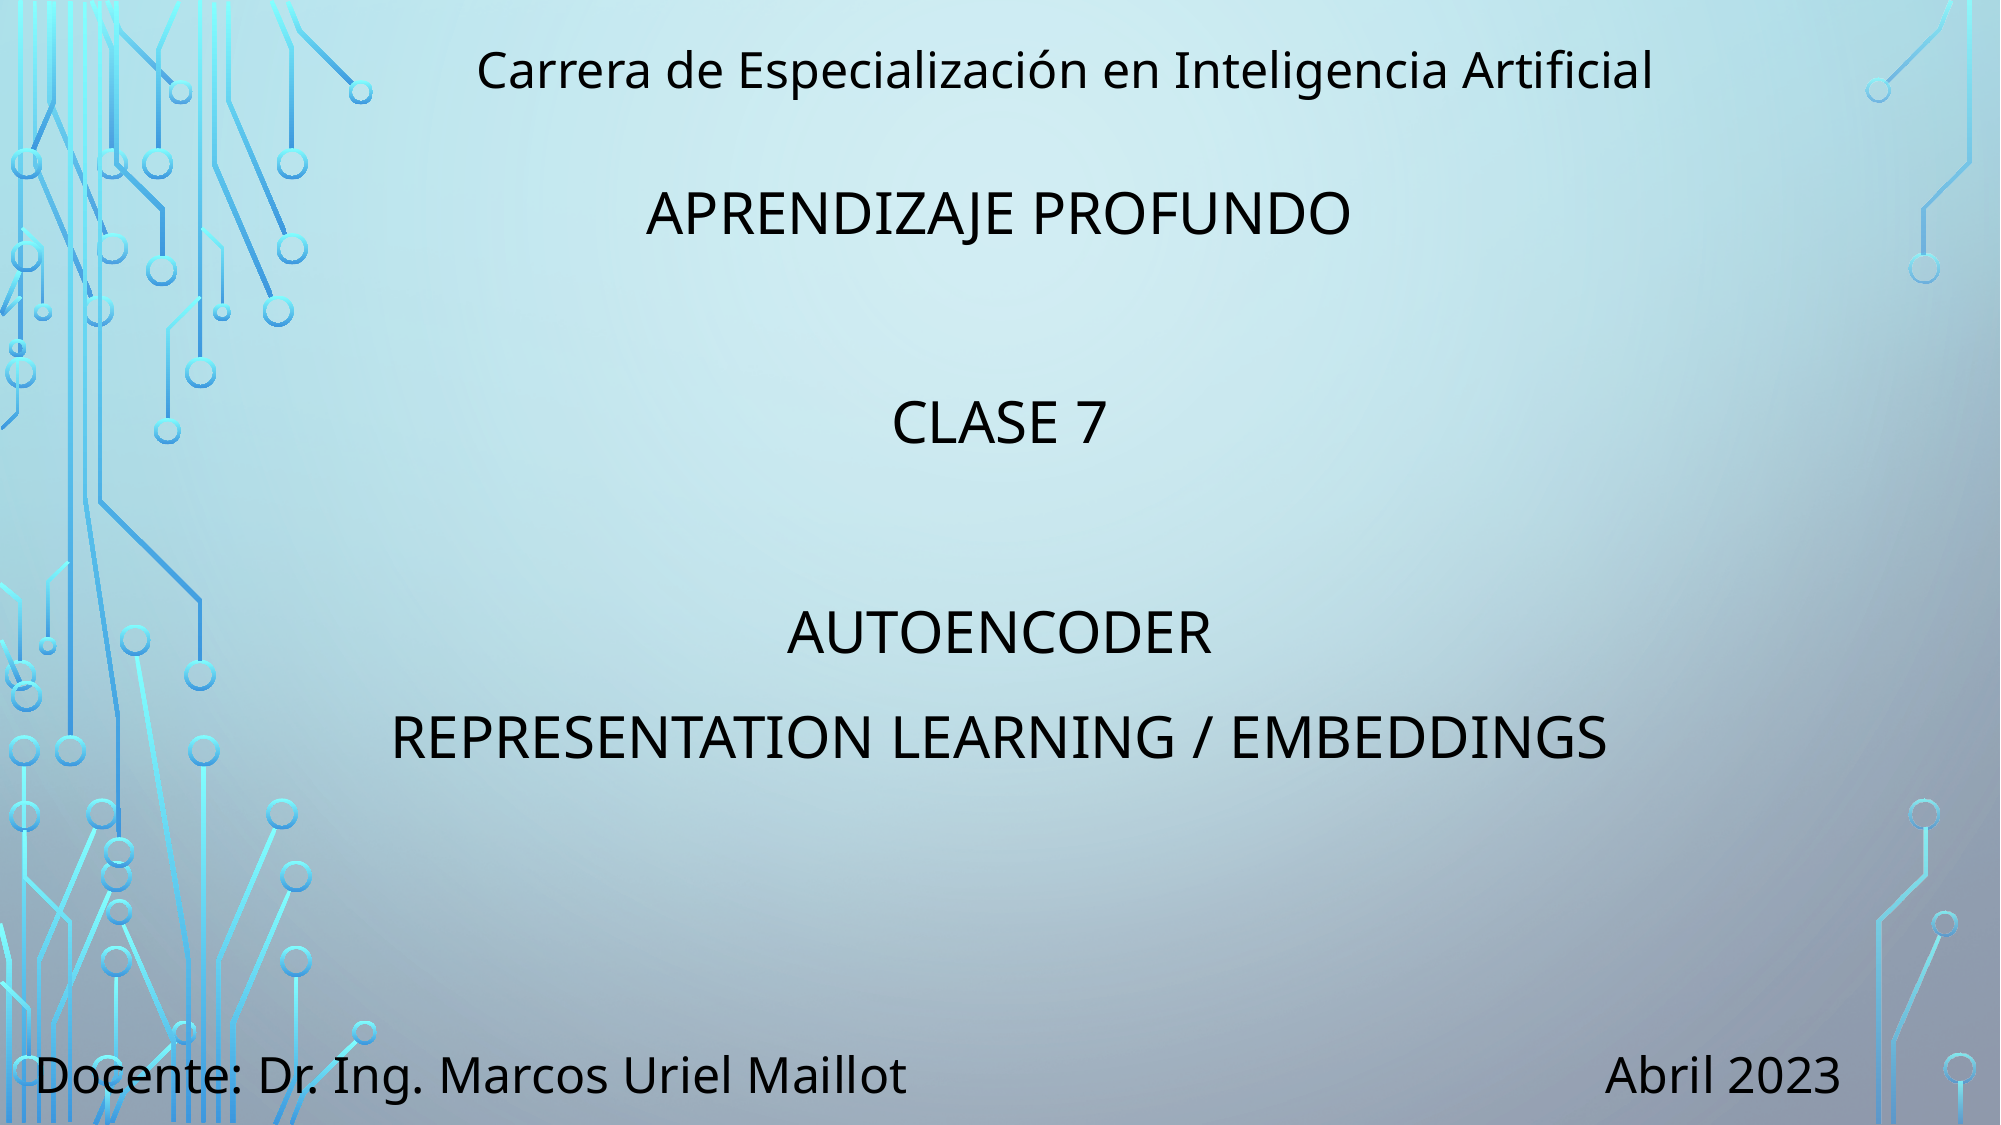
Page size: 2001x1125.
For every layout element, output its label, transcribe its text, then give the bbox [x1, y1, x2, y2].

text_box Abril 2023 [1590, 1042, 2000, 1125]
text_box Carrera de Especialización en Inteligencia Artificial [461, 38, 1921, 121]
subtitle APRENDIZAJE PROFUNDO CLASE 7 AUTOENCODER REPRESENTATION LEARNING / EMBEDDINGS [96, 154, 1904, 751]
text_box Docente: Dr. Ing. Marcos Uriel Maillot [19, 1042, 983, 1125]
